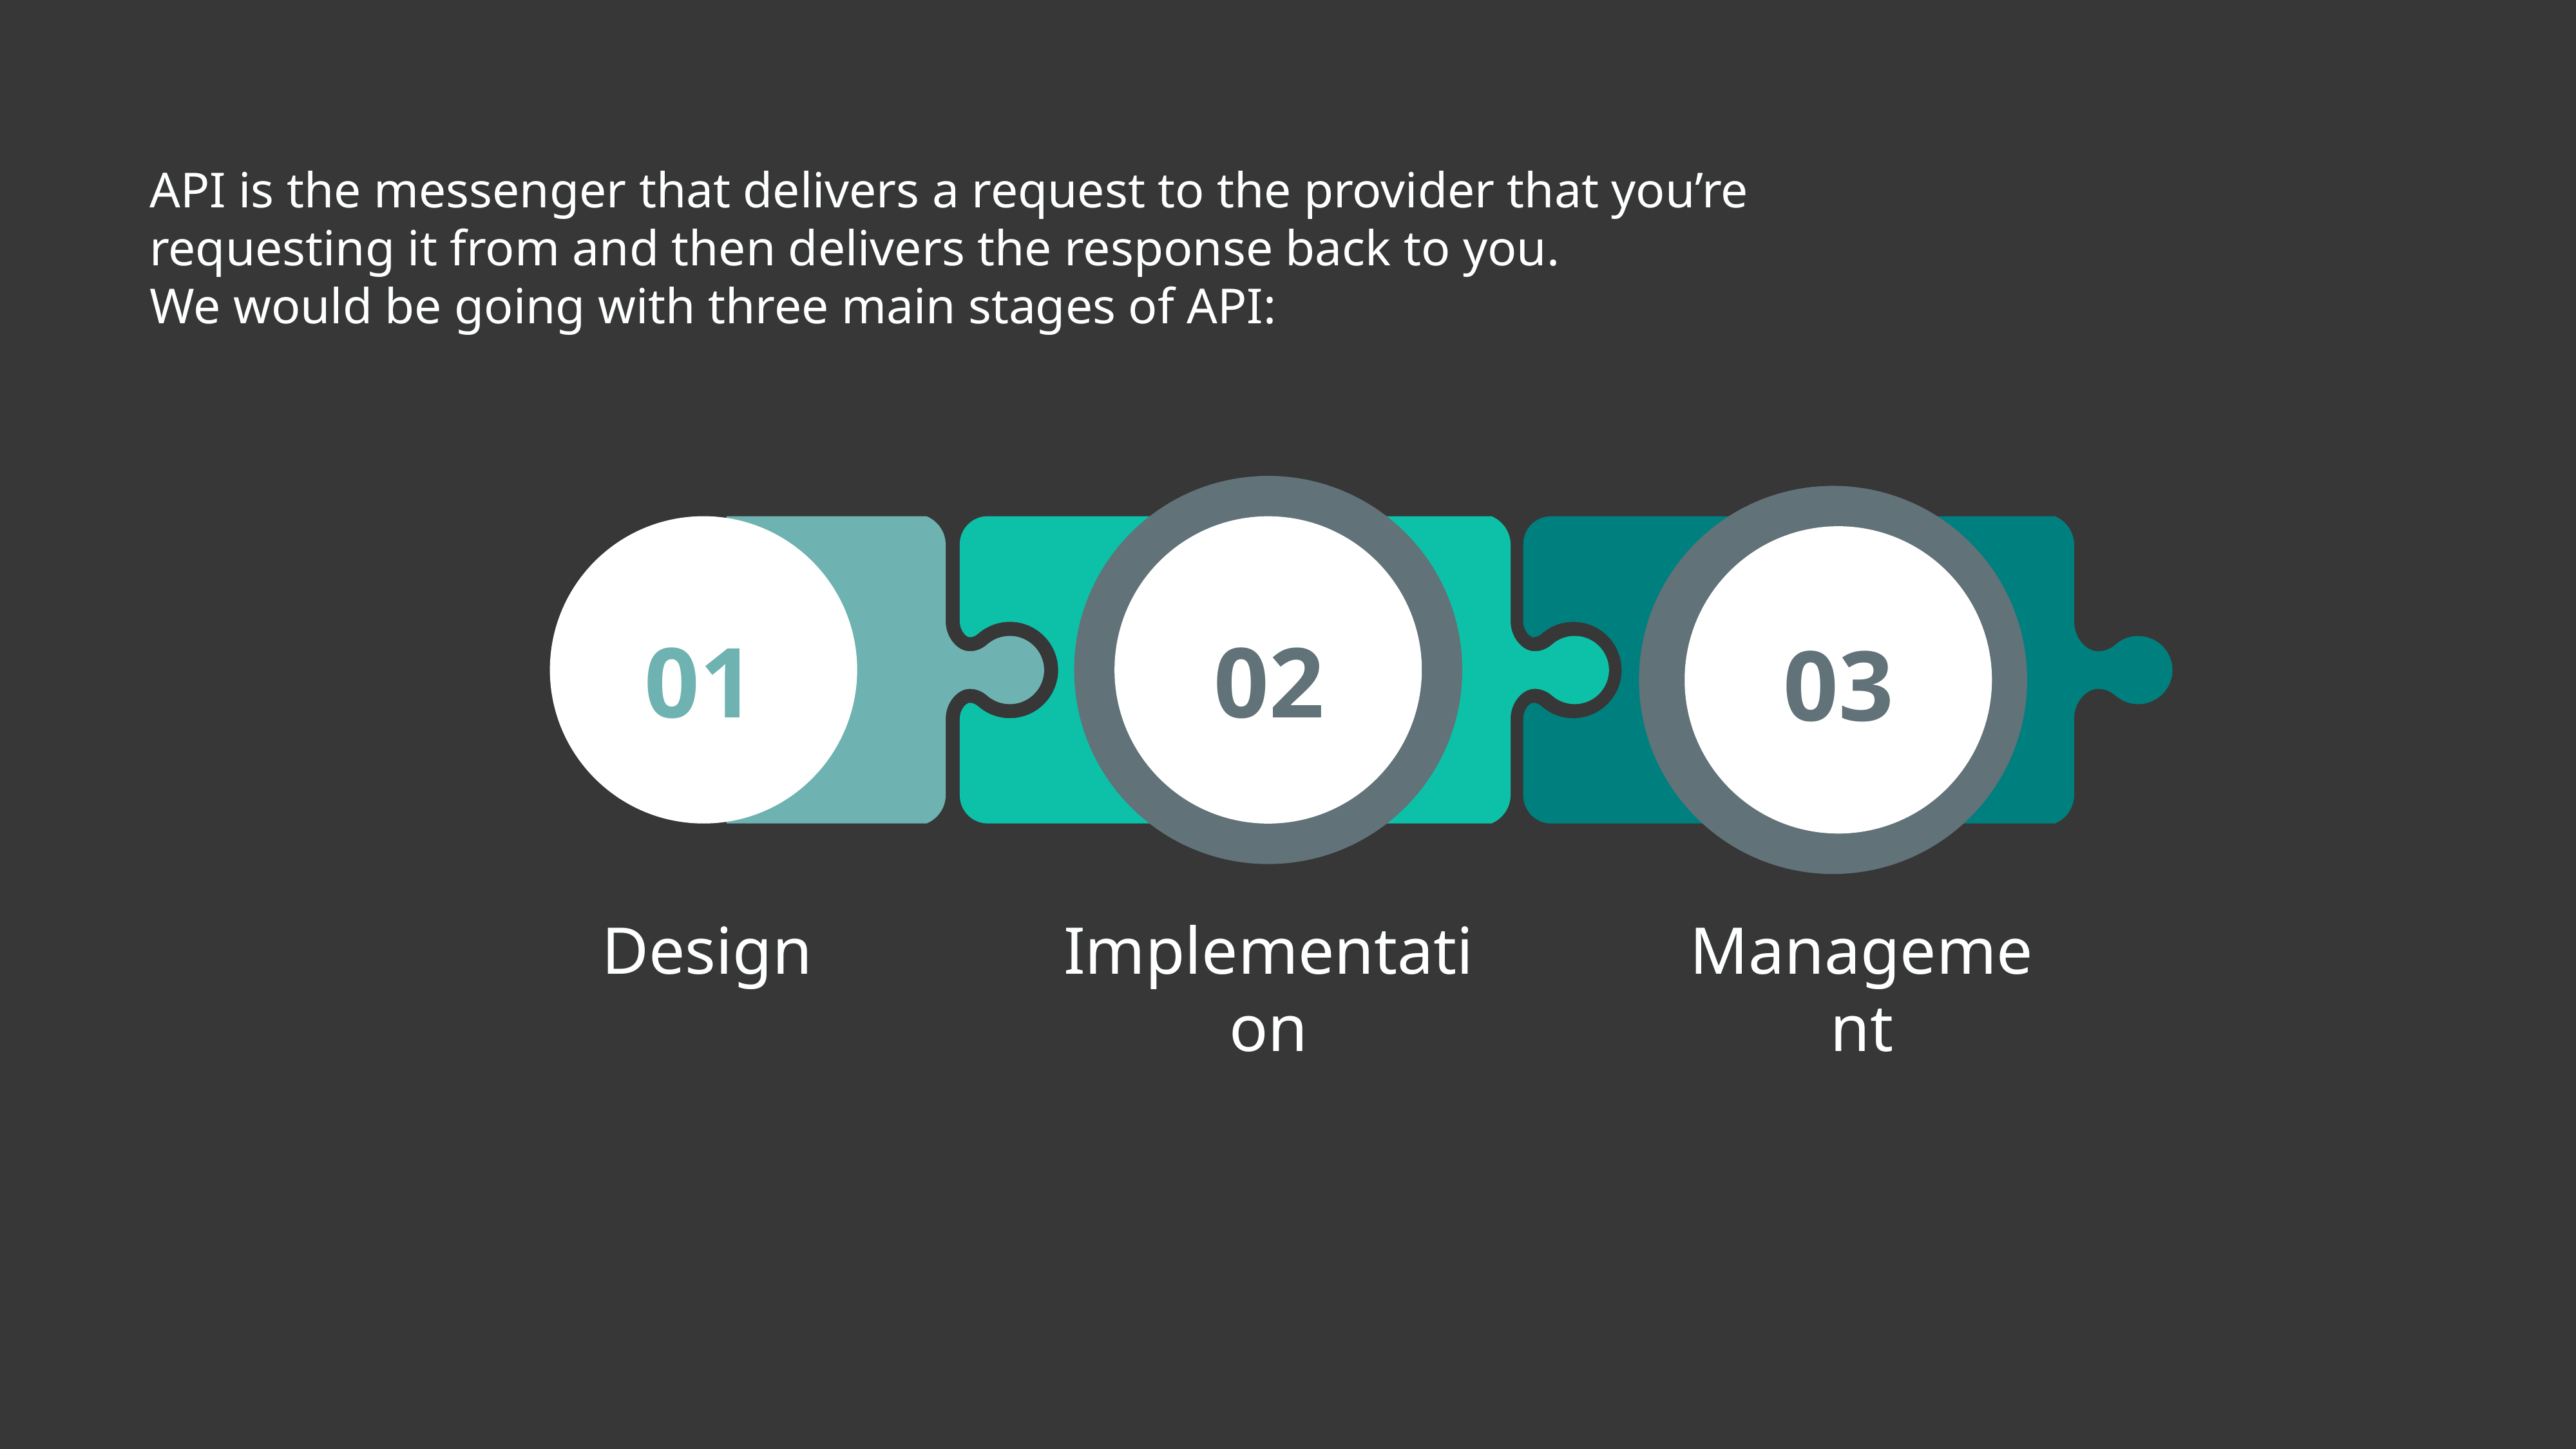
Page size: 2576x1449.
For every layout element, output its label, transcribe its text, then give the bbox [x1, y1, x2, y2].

text_box [959, 516, 1149, 824]
text_box API is the messenger that delivers a request to the provider that you’re requesting it from and then delivers the response back to you. We would be going with three main stages of API: [140, 155, 1882, 397]
text_box [549, 516, 857, 824]
text_box [1684, 526, 1992, 834]
text_box [1388, 516, 1609, 824]
text_box [1523, 516, 1728, 824]
text_box Implementation [1044, 904, 1493, 1069]
text_box [1074, 475, 1463, 864]
text_box 01 [609, 616, 790, 743]
text_box [1938, 516, 2173, 824]
text_box [1639, 486, 2027, 875]
text_box Design [545, 904, 870, 992]
text_box Management [1668, 904, 2056, 1069]
text_box [1114, 516, 1422, 824]
text_box 03 [1774, 620, 1922, 803]
text_box [726, 516, 1044, 824]
text_box 02 [1179, 616, 1360, 743]
